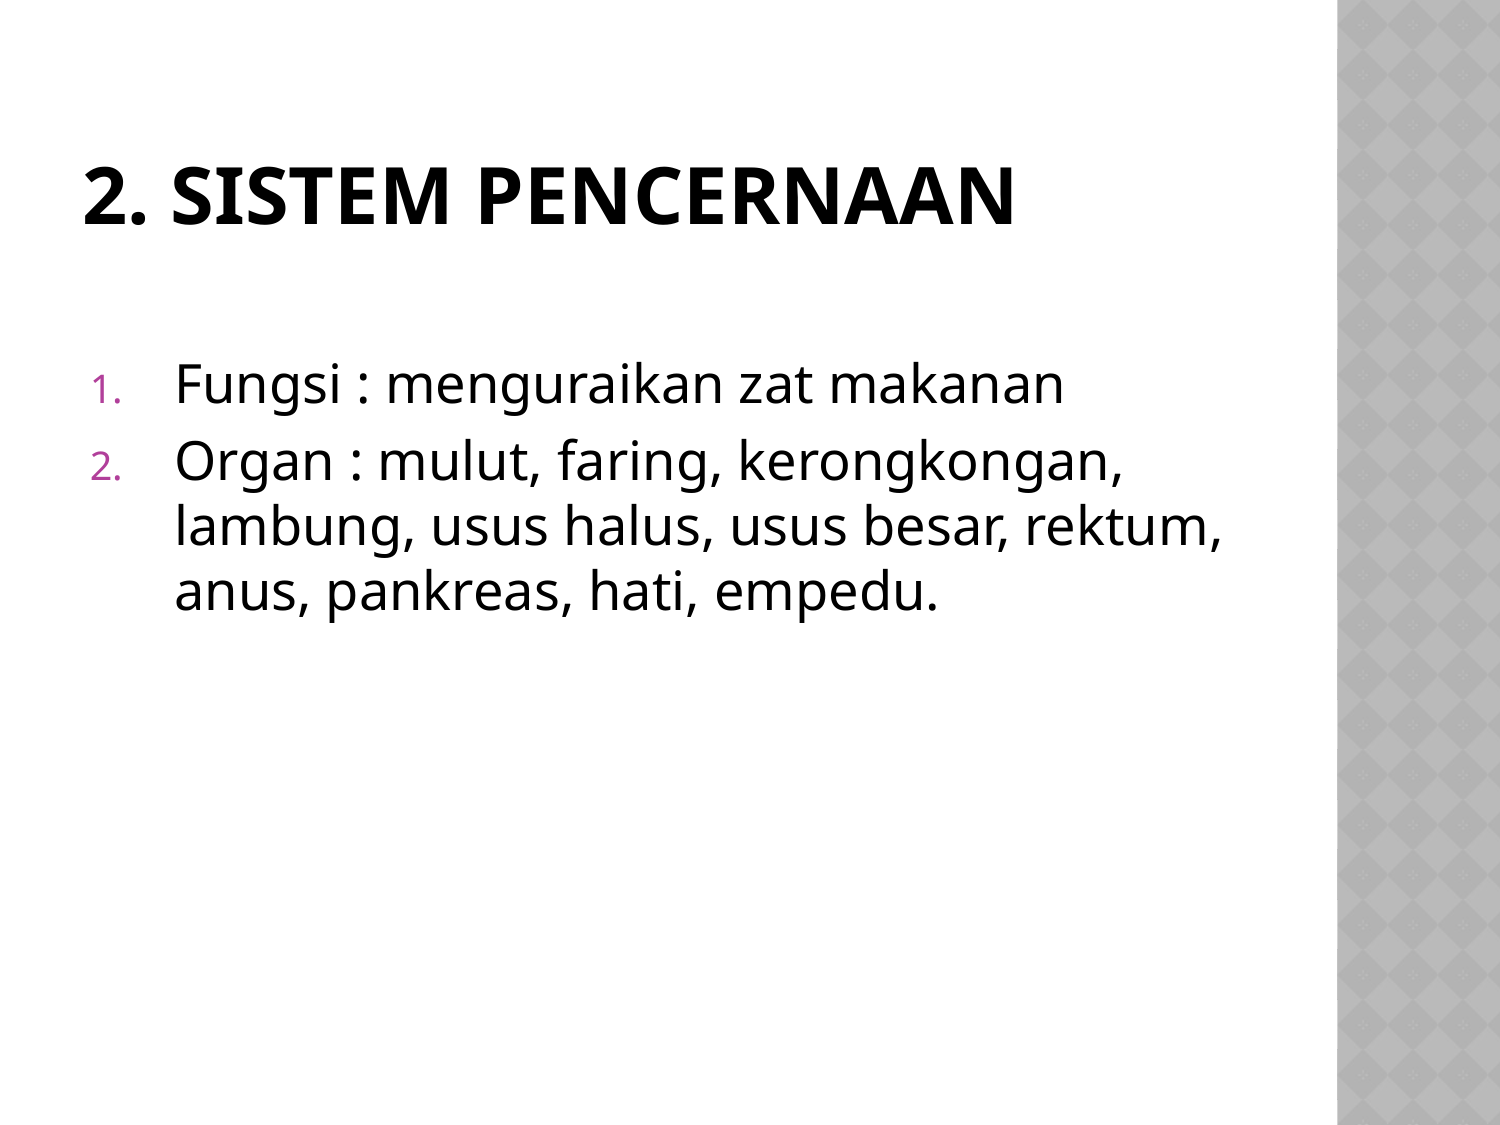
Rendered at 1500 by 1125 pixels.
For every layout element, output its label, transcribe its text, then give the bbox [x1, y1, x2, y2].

title 2. Sistem pencernaan [75, 52, 1263, 240]
list Fungsi : menguraikan zat makanan Organ : mulut, faring, kerongkongan, lambung, usus halus, usus besar, rektum, anus, pankreas, hati, empedu. [75, 264, 1263, 1059]
